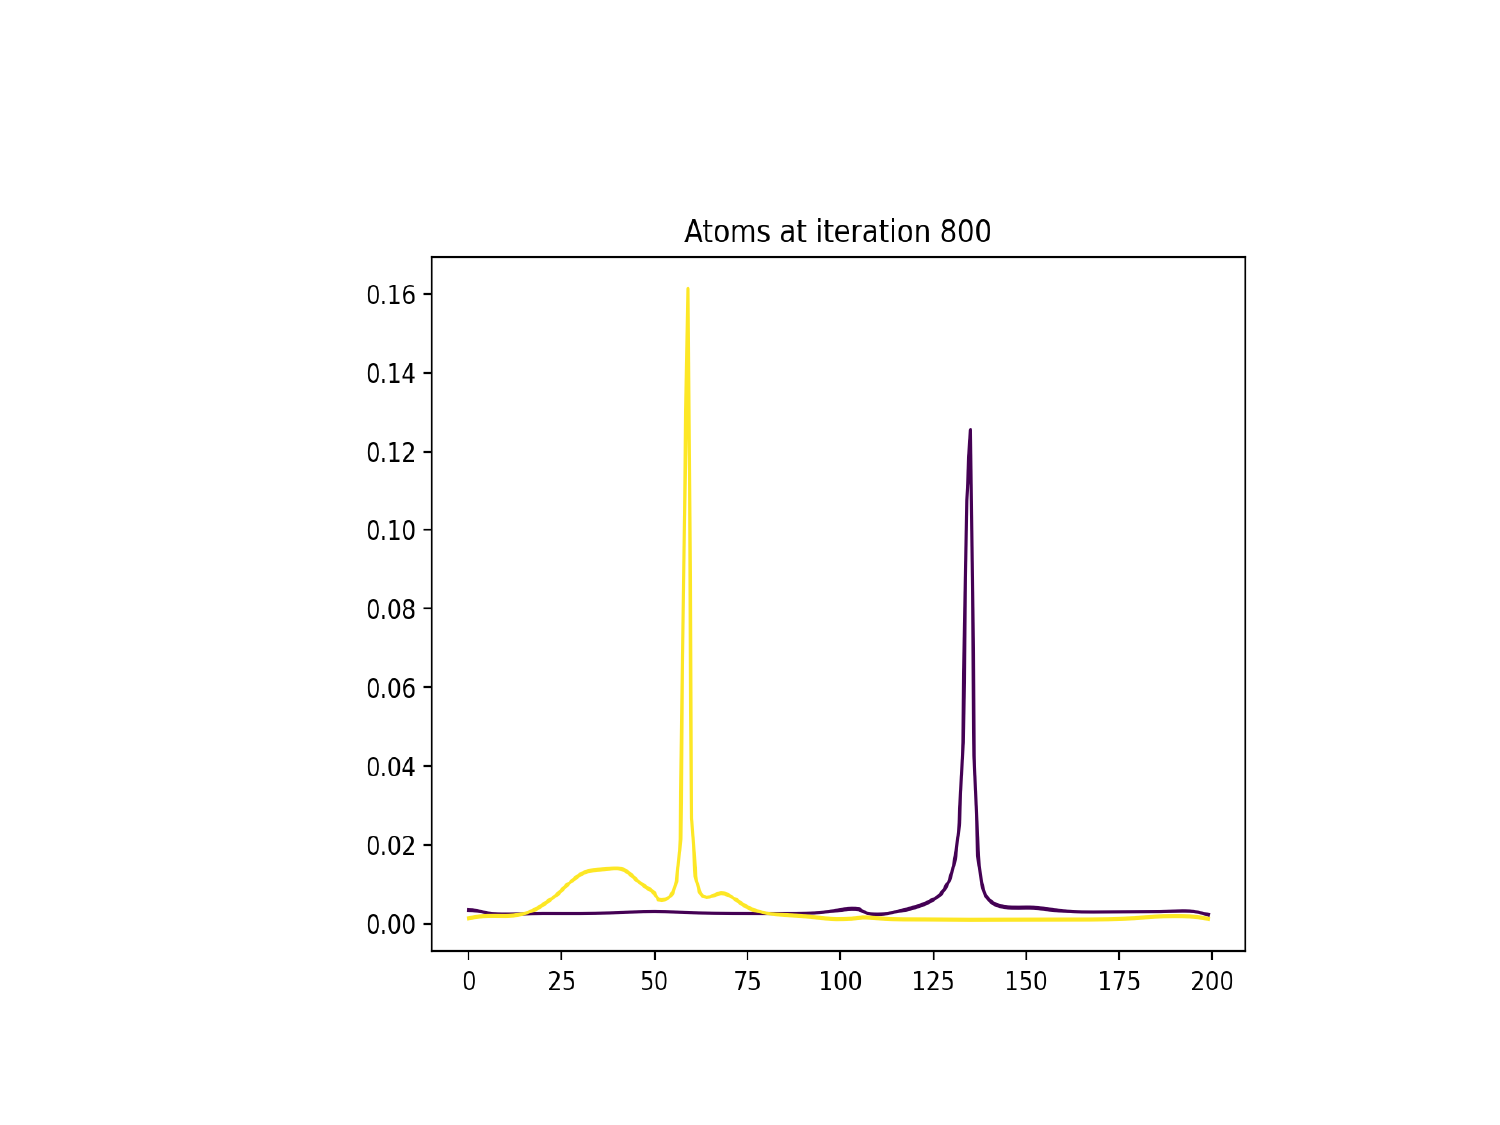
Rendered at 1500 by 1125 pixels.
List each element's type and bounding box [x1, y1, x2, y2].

picture [299, 149, 1351, 1051]
